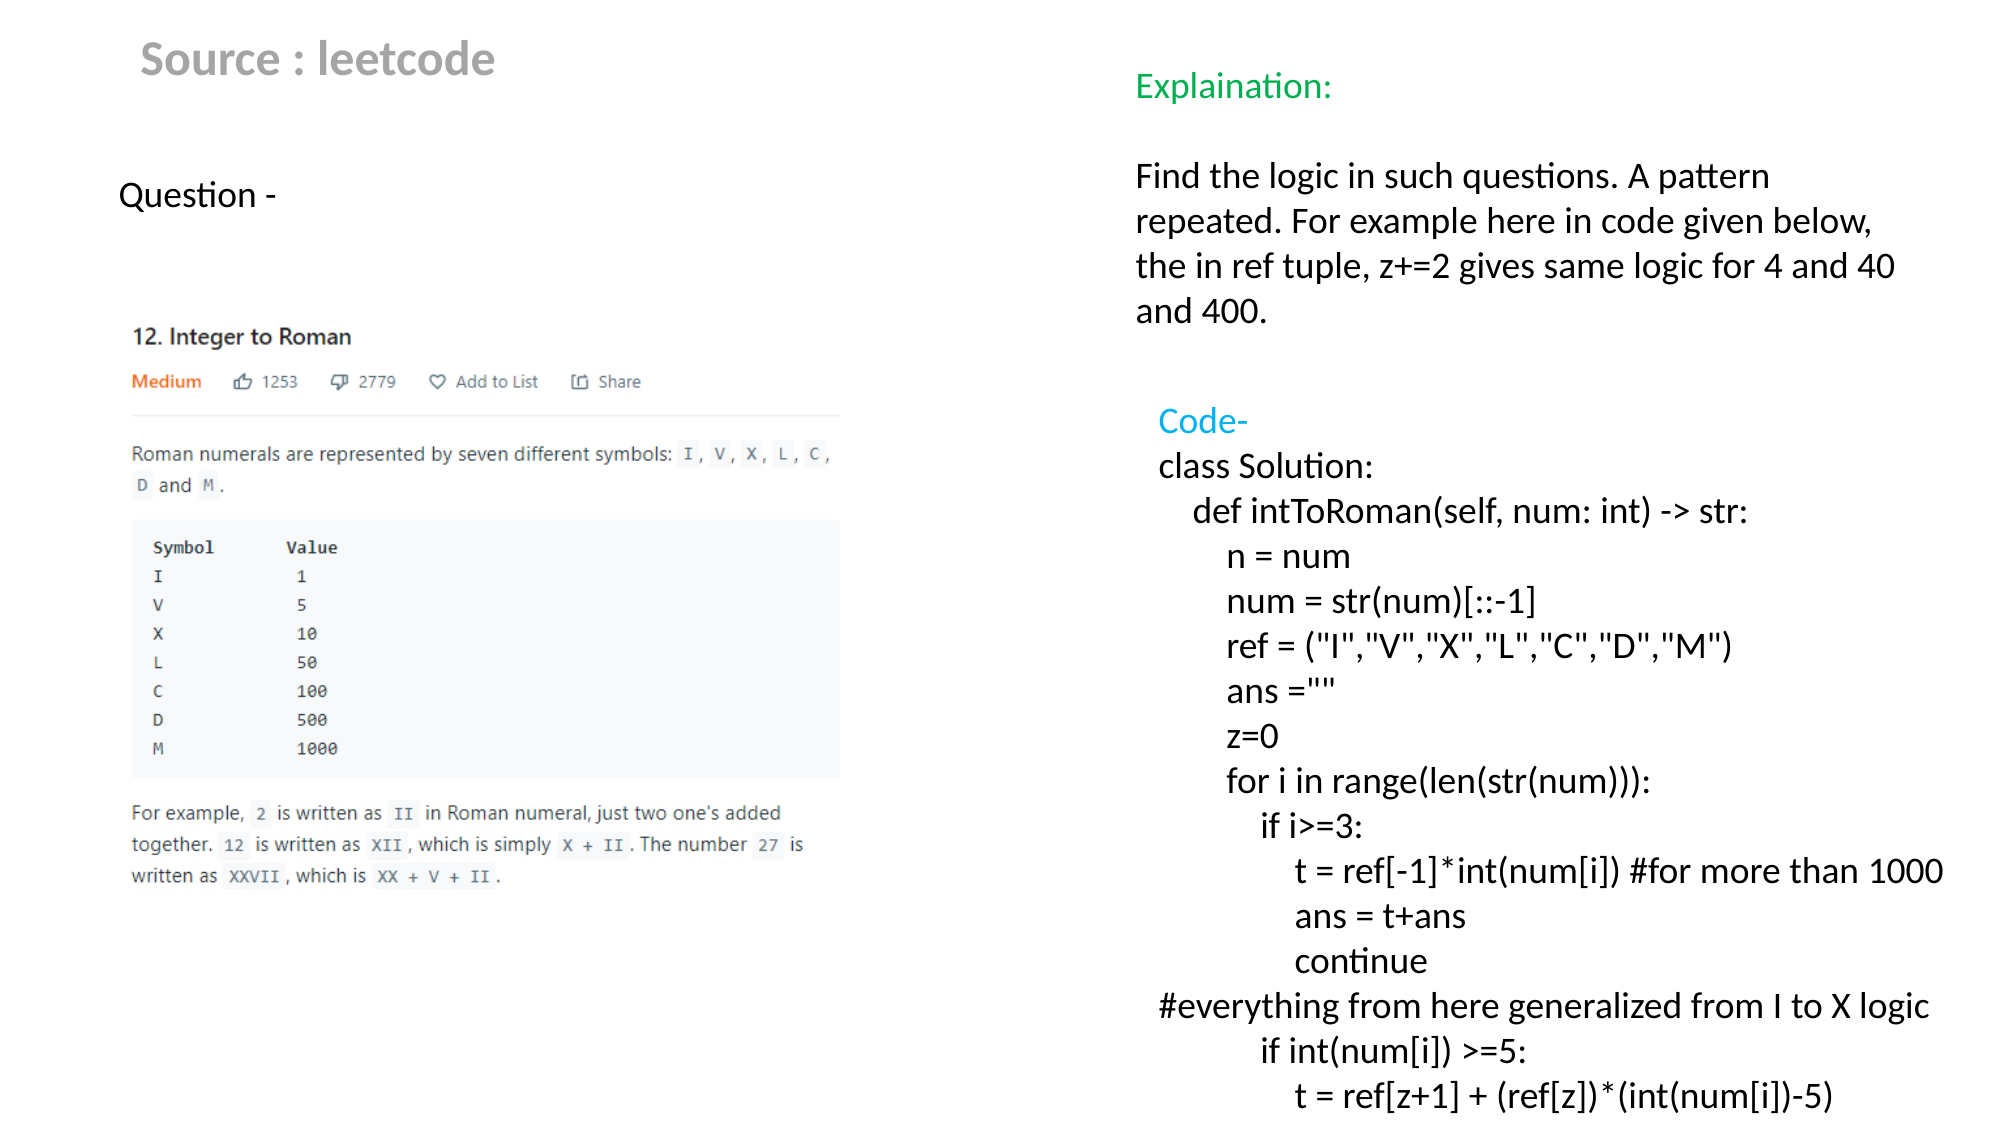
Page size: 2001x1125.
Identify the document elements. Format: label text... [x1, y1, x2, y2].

text_box Explaination: Find the logic in such questions. A pattern repeated. For example here in code given below, the in ref tuple, z+=2 gives same logic for 4 and 40 and 400. [1120, 53, 1942, 384]
text_box Question - [103, 162, 573, 222]
text_box Code- class Solution: def intToRoman(self, num: int) -> str: n = num num = str(num)[::-1] ref = ("I","V","X","L","C","D","M") ans ="" z=0 for i in range(len(str(num))): if i>=3: t = ref[-1]*int(num[i]) #for more than 1000 ans = t+ans continue #everything from here generalized from I to X logic if int(num[i]) >=5: t = ref[z+1] + (ref[z])*(int(num[i])-5) if int(num[i]) == 9: t = ref[z]+ref[z+2] else: t = ref[z]*int(num[i]) if int(num[i]) ==4: t = ref[z] +ref[z+1] ans=t+ans if z+4 <len(ref): z+=2 # here z we are talking about return(ans) [1143, 388, 1971, 1125]
picture [103, 316, 852, 889]
text_box Source : leetcode [0, 17, 713, 93]
